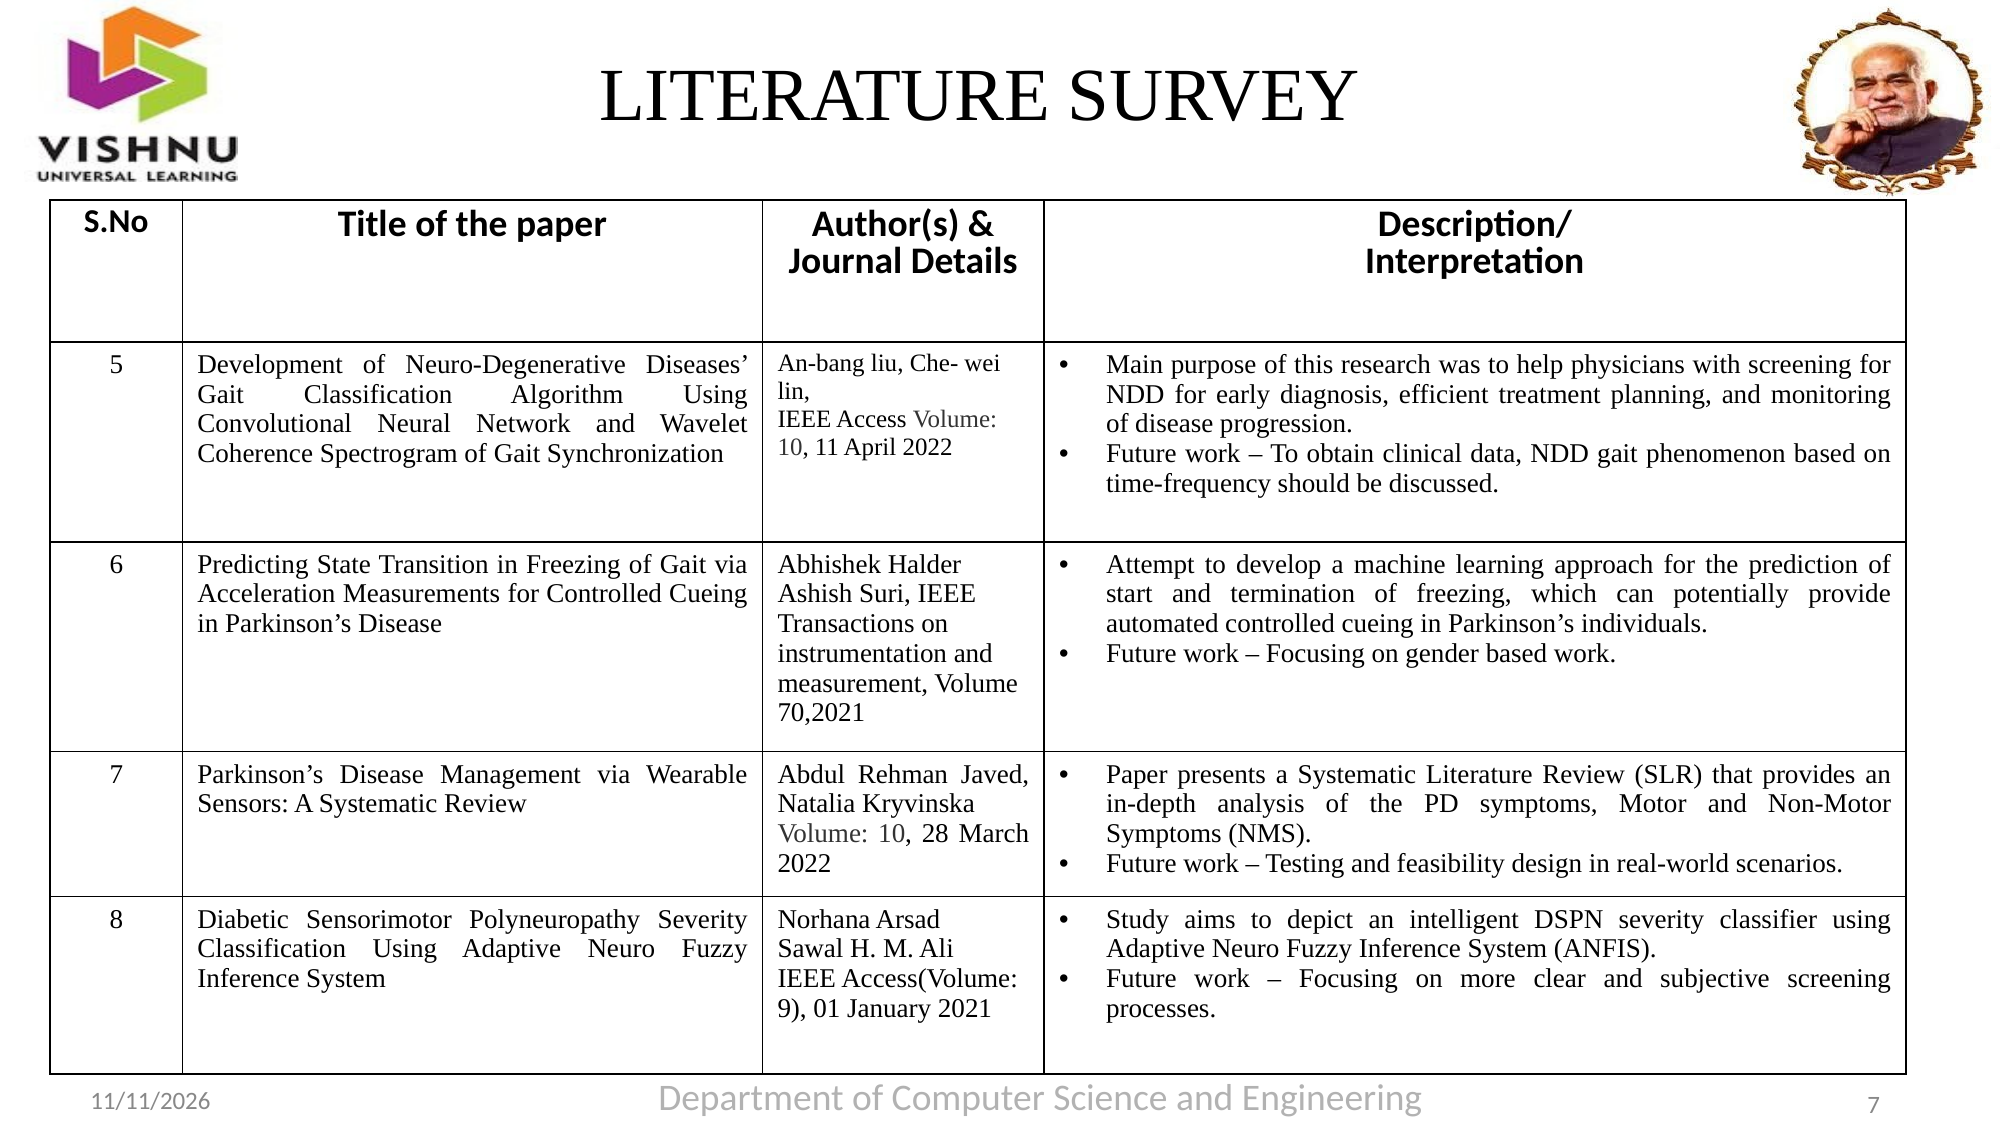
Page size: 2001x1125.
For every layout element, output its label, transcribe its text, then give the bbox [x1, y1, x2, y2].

table_cell Abdul Rehman Javed, Natalia Kryvinska Volume: 10, 28 March 2022 [763, 752, 1043, 896]
table_cell Study aims to depict an intelligent DSPN severity classifier using Adaptive Neuro Fuzzy Inference System (ANFIS). Future work – Focusing on more clear and subjective screening processes. [1045, 897, 1905, 1073]
table_cell 8 [51, 897, 182, 1073]
table_cell Predicting State Transition in Freezing of Gait via Acceleration Measurements for Controlled Cueing in Parkinson’s Disease [183, 543, 762, 751]
picture [24, 0, 238, 182]
table_cell An-bang liu, Che- wei lin, IEEE Access Volume: 10, 11 April 2022 [763, 343, 1043, 541]
table_cell Parkinson’s Disease Management via Wearable Sensors: A Systematic Review [183, 752, 762, 896]
table_header Author(s) & Journal Details [763, 201, 1043, 341]
table_cell 6 [51, 543, 182, 751]
picture [1783, 0, 2000, 201]
table_cell Main purpose of this research was to help physicians with screening for NDD for early diagnosis, efficient treatment planning, and monitoring of disease progression. Future work – To obtain clinical data, NDD gait phenomenon based on time-frequency should be discussed. [1045, 343, 1905, 541]
table_cell Diabetic Sensorimotor Polyneuropathy Severity Classification Using Adaptive Neuro Fuzzy Inference System [183, 897, 762, 1073]
table_cell Paper presents a Systematic Literature Review (SLR) that provides an in-depth analysis of the PD symptoms, Motor and Non-Motor Symptoms (NMS). Future work – Testing and feasibility design in real-world scenarios. [1045, 752, 1905, 896]
slide_number 7 [1861, 1092, 1912, 1125]
table_header Description/ Interpretation [1045, 201, 1905, 341]
table_header [327, 1006, 1187, 1112]
table_header S.No [51, 201, 182, 341]
table_cell 5 [51, 343, 182, 541]
table_cell Attempt to develop a machine learning approach for the prediction of start and termination of freezing, which can potentially provide automated controlled cueing in Parkinson’s individuals. Future work – Focusing on gender based work. [1045, 543, 1905, 751]
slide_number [88, 1088, 255, 1115]
table_cell Norhana Arsad Sawal H. M. Ali IEEE Access(Volume: 9), 01 January 2021 [763, 897, 1043, 1006]
table_cell Development of Neuro-Degenerative Diseases’ Gait Classification Algorithm Using Convolutional Neural Network and Wavelet Coherence Spectrogram of Gait Synchronization [183, 343, 762, 541]
table_header Title of the paper [183, 201, 762, 341]
table_cell 7 [51, 752, 182, 896]
table_cell Abhishek Halder Ashish Suri, IEEE Transactions on instrumentation and measurement, Volume 70,2021 [763, 543, 1043, 751]
footer Department of Computer Science and Engineering [630, 1072, 1451, 1125]
title LITERATURE SURVEY [583, 43, 1375, 199]
